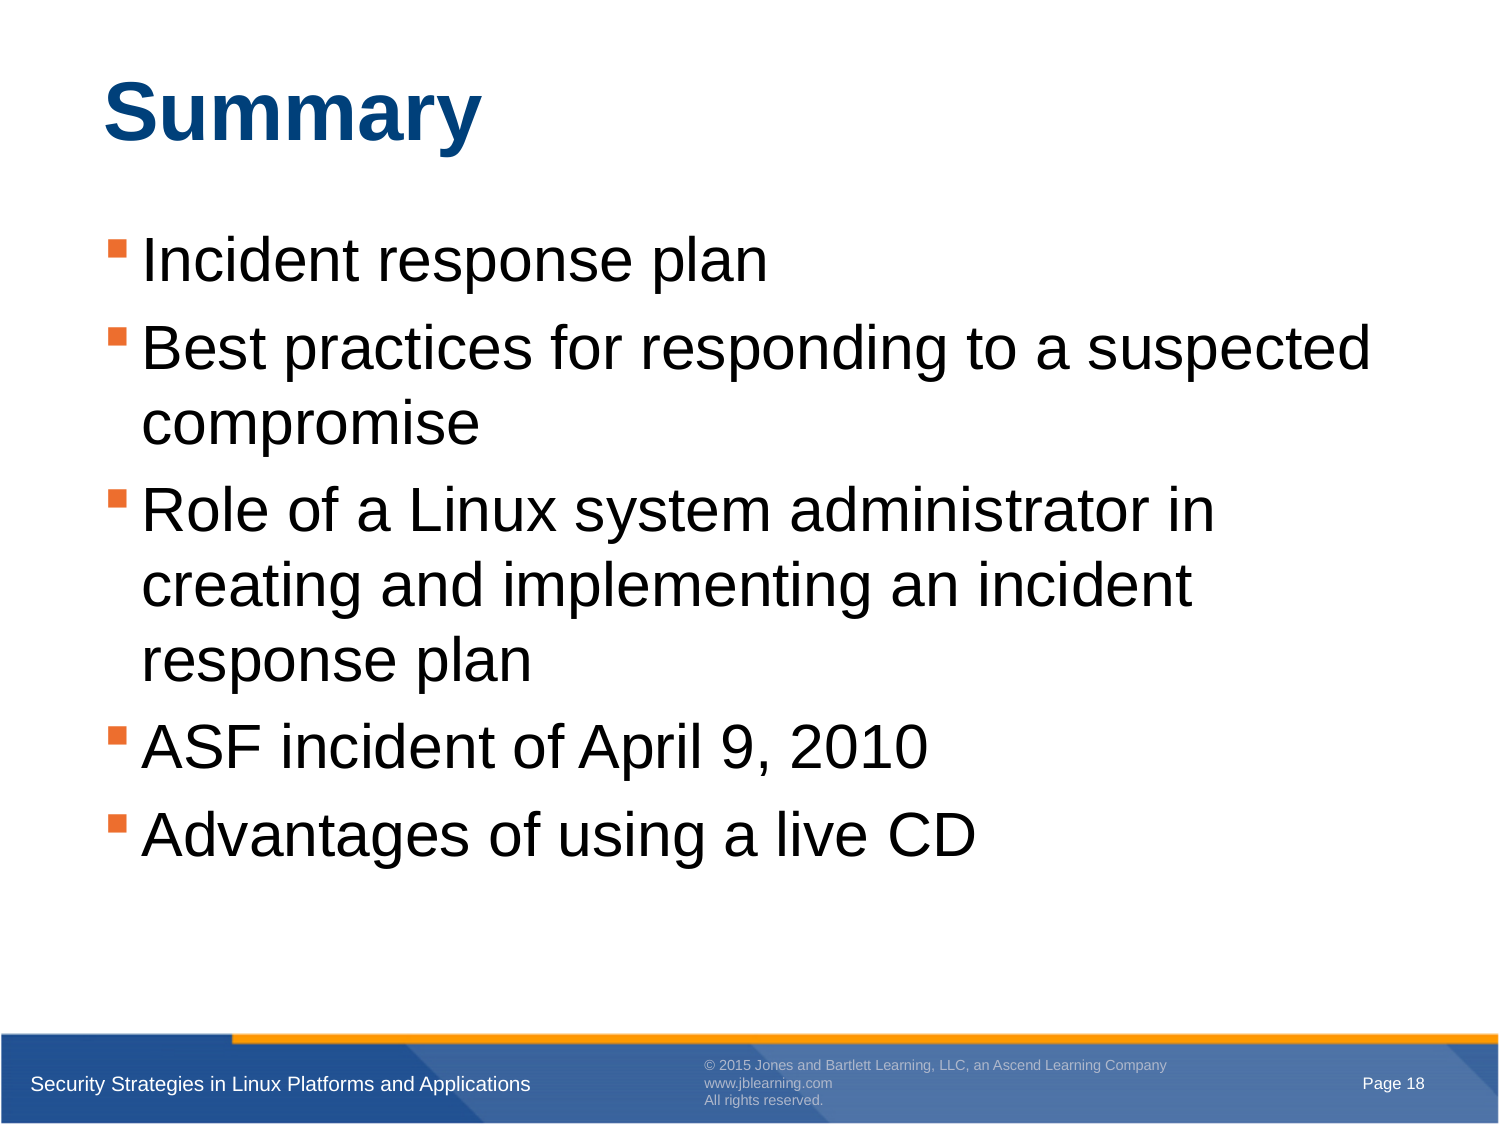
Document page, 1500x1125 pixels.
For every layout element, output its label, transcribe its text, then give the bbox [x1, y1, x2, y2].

text_box Incident response plan Best practices for responding to a suspected compromise Role of a Linux system administrator in creating and implementing an incident response plan ASF incident of April 9, 2010 Advantages of using a live CD [88, 211, 1450, 938]
picture [0, 1032, 1500, 1125]
title Summary [88, 49, 1451, 213]
